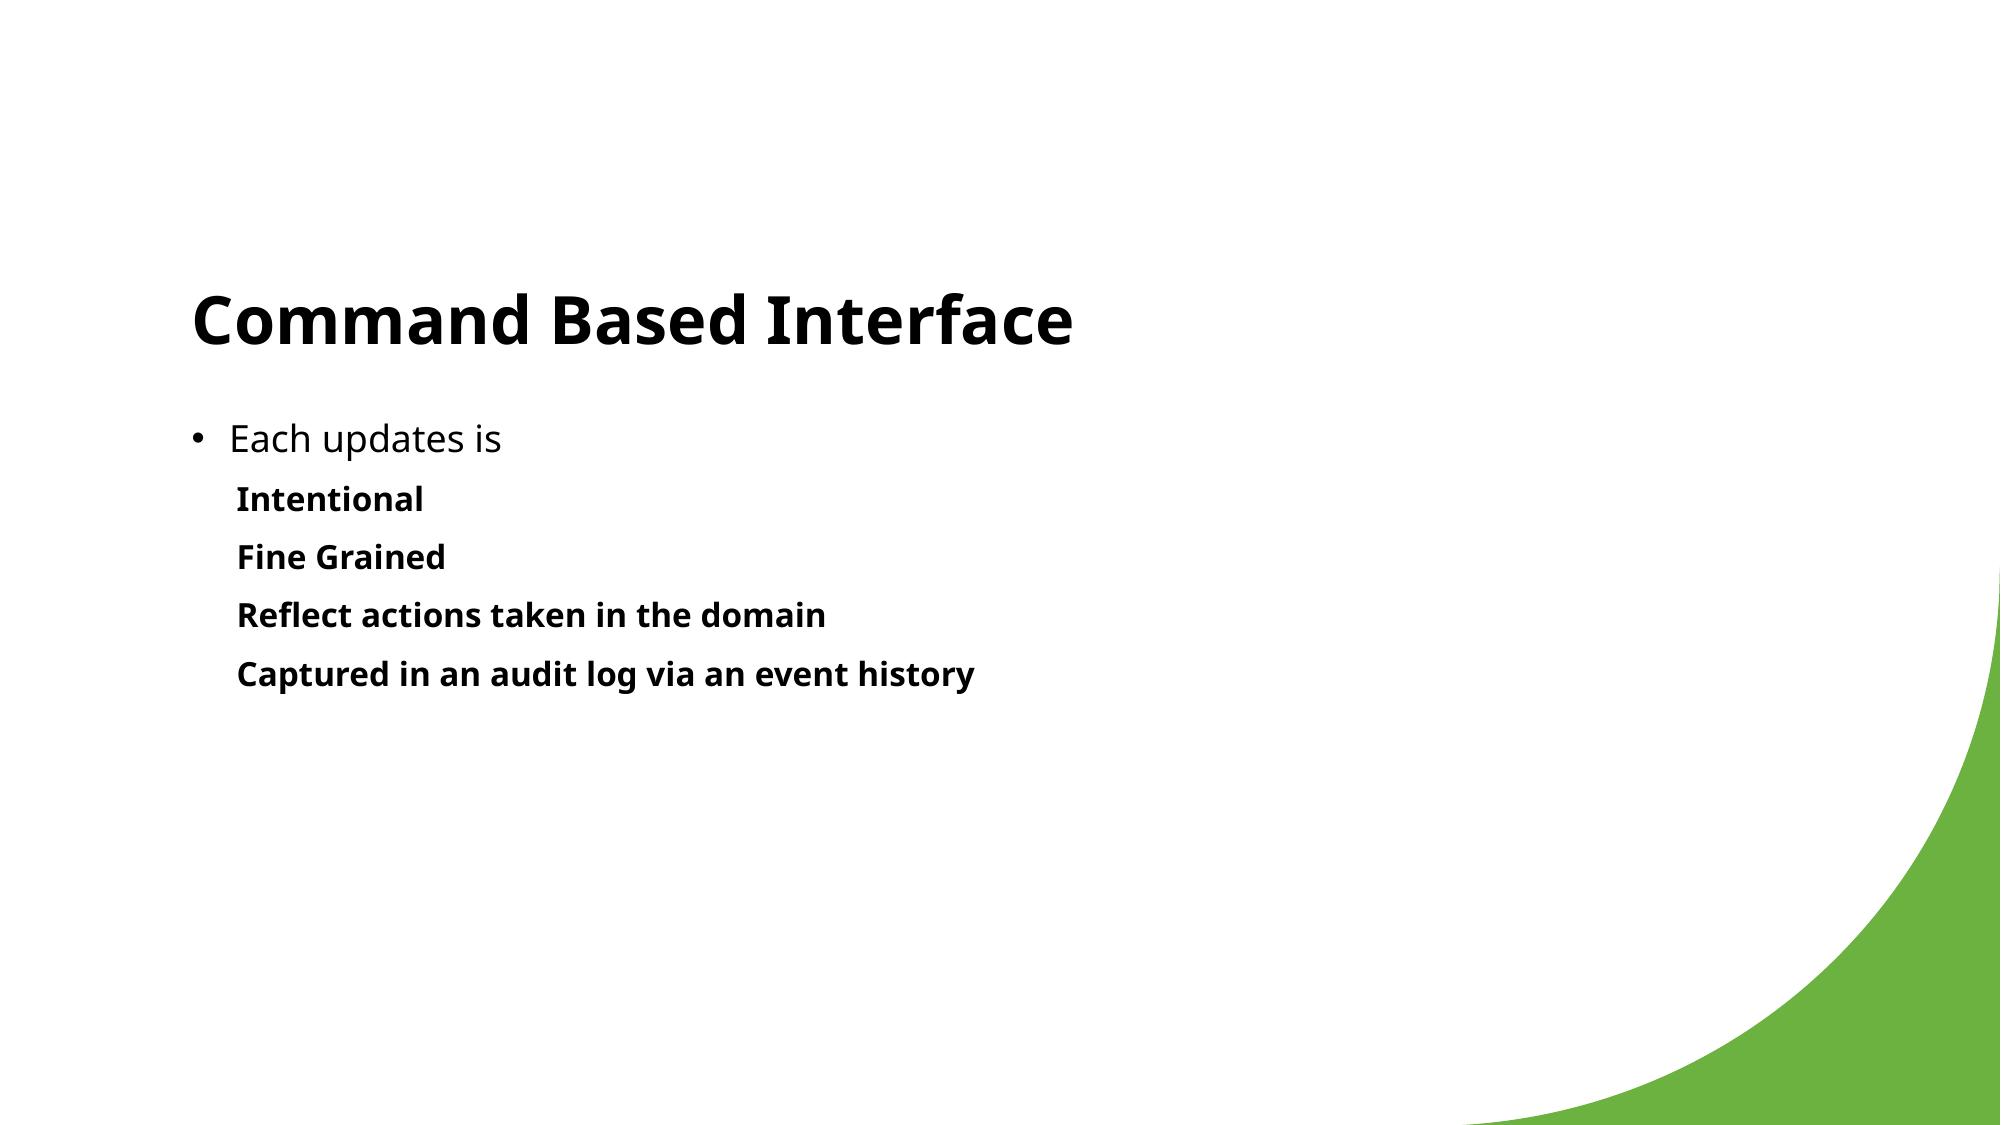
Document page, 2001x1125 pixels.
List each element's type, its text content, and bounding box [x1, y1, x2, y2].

title Command Based Interface [176, 118, 1809, 366]
list Each updates is Intentional Fine Grained Reflect actions taken in the domain Captured in an audit log via an event history [176, 398, 1809, 975]
